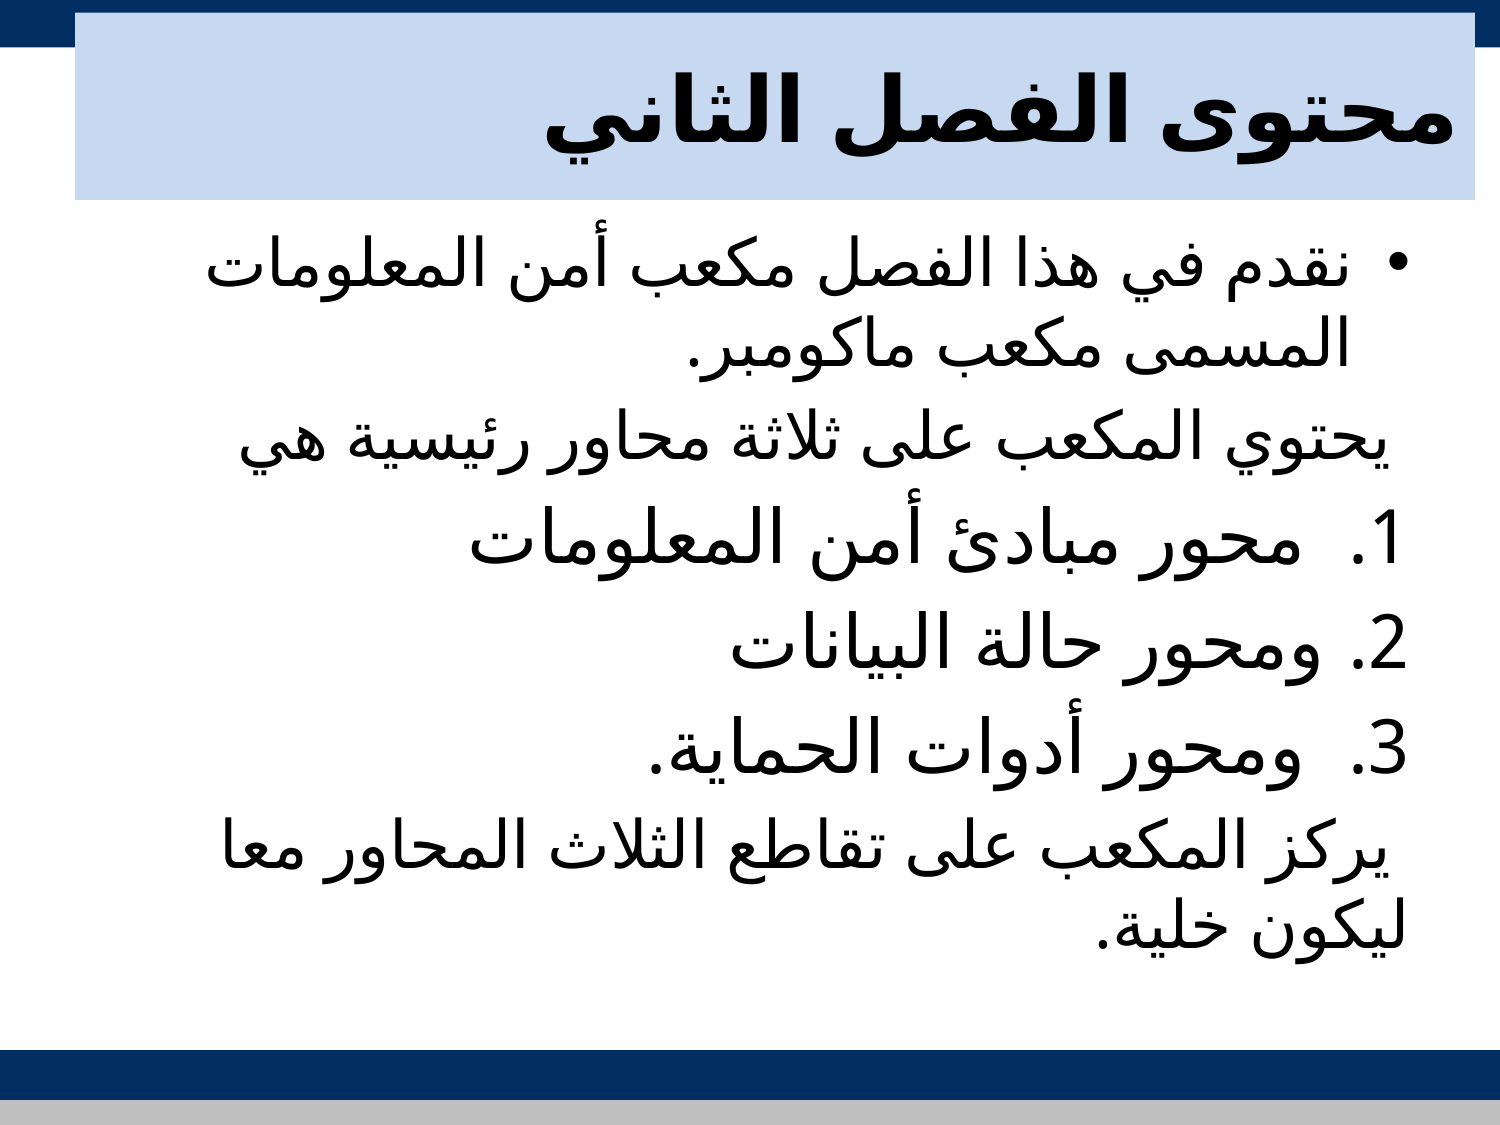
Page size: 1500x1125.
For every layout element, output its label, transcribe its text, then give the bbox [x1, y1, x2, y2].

list نقدم في هذا الفصل مكعب أمن المعلومات المسمى مكعب ماكومبر. يحتوي المكعب على ثلاثة محاور رئيسية هي محور مبادئ أمن المعلومات ومحور حالة البيانات ومحور أدوات الحماية. يركز المكعب على تقاطع الثلاث المحاور معا ليكون خلية. [75, 212, 1425, 1005]
title محتوى الفصل الثاني [75, 12, 1475, 200]
